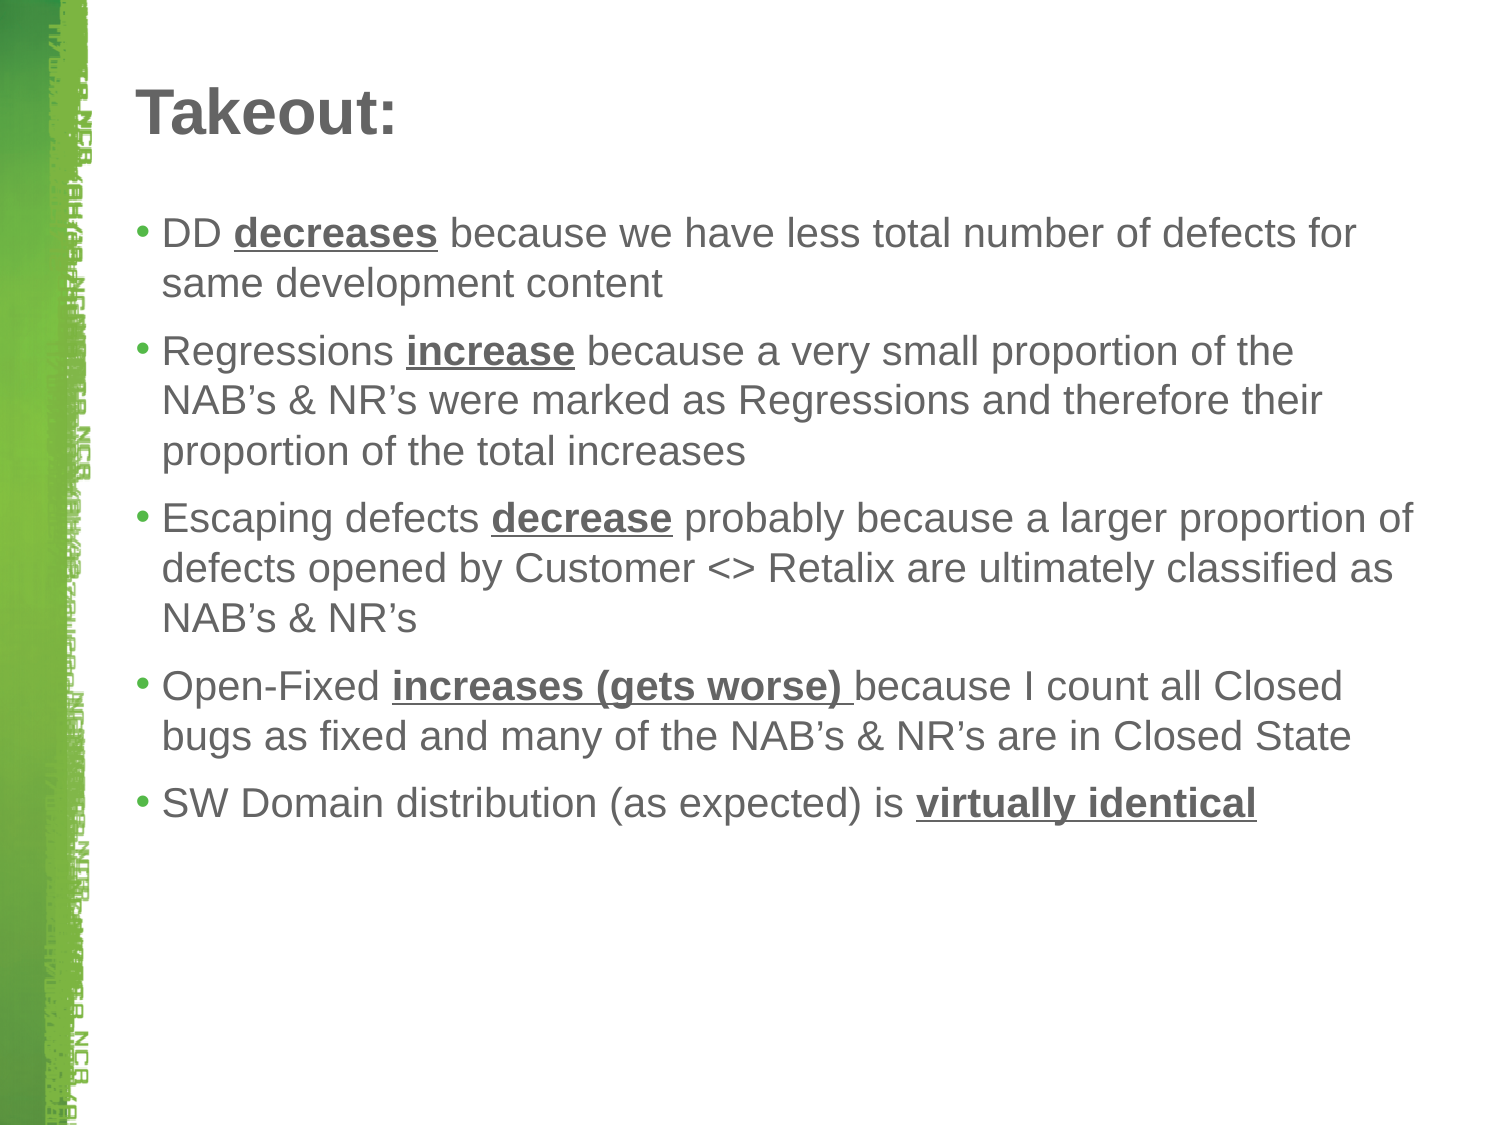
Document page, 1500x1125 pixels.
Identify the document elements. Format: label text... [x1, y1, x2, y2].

title Takeout: [125, 64, 1425, 159]
list DD decreases because we have less total number of defects for same development content Regressions increase because a very small proportion of the NAB’s & NR’s were marked as Regressions and therefore their proportion of the total increases Escaping defects decrease probably because a larger proportion of defects opened by Customer <> Retalix are ultimately classified as NAB’s & NR’s Open-Fixed increases (gets worse) because I count all Closed bugs as fixed and many of the NAB’s & NR’s are in Closed State SW Domain distribution (as expected) is virtually identical [125, 200, 1425, 925]
picture [0, 0, 92, 1125]
